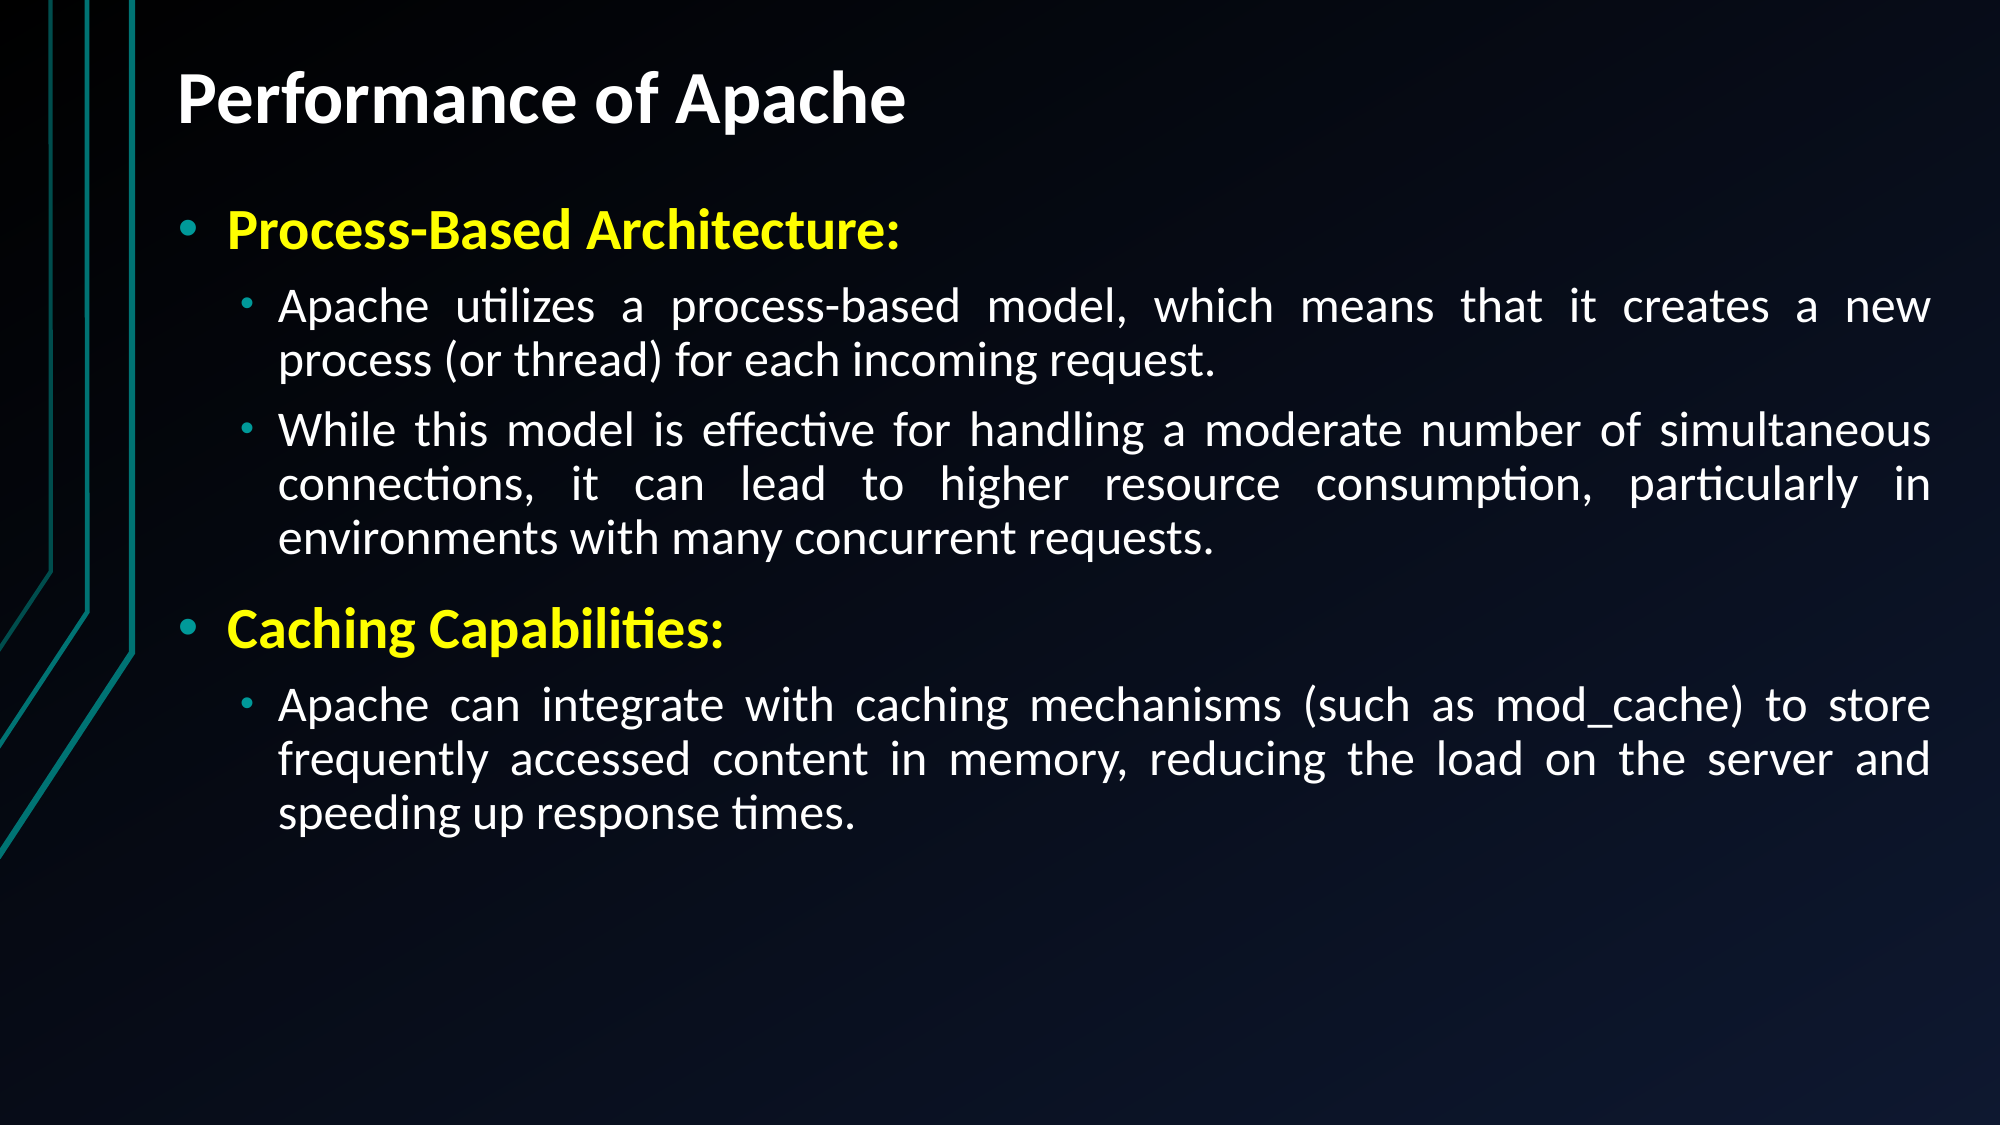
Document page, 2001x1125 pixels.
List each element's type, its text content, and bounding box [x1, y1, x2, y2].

list Process-Based Architecture: Apache utilizes a process-based model, which means that it creates a new process (or thread) for each incoming request. While this model is effective for handling a moderate number of simultaneous connections, it can lead to higher resource consumption, particularly in environments with many concurrent requests. Caching Capabilities: Apache can integrate with caching mechanisms (such as mod_cache) to store frequently accessed content in memory, reducing the load on the server and speeding up response times. [157, 189, 1953, 1080]
title Performance of Apache [157, 45, 1953, 150]
